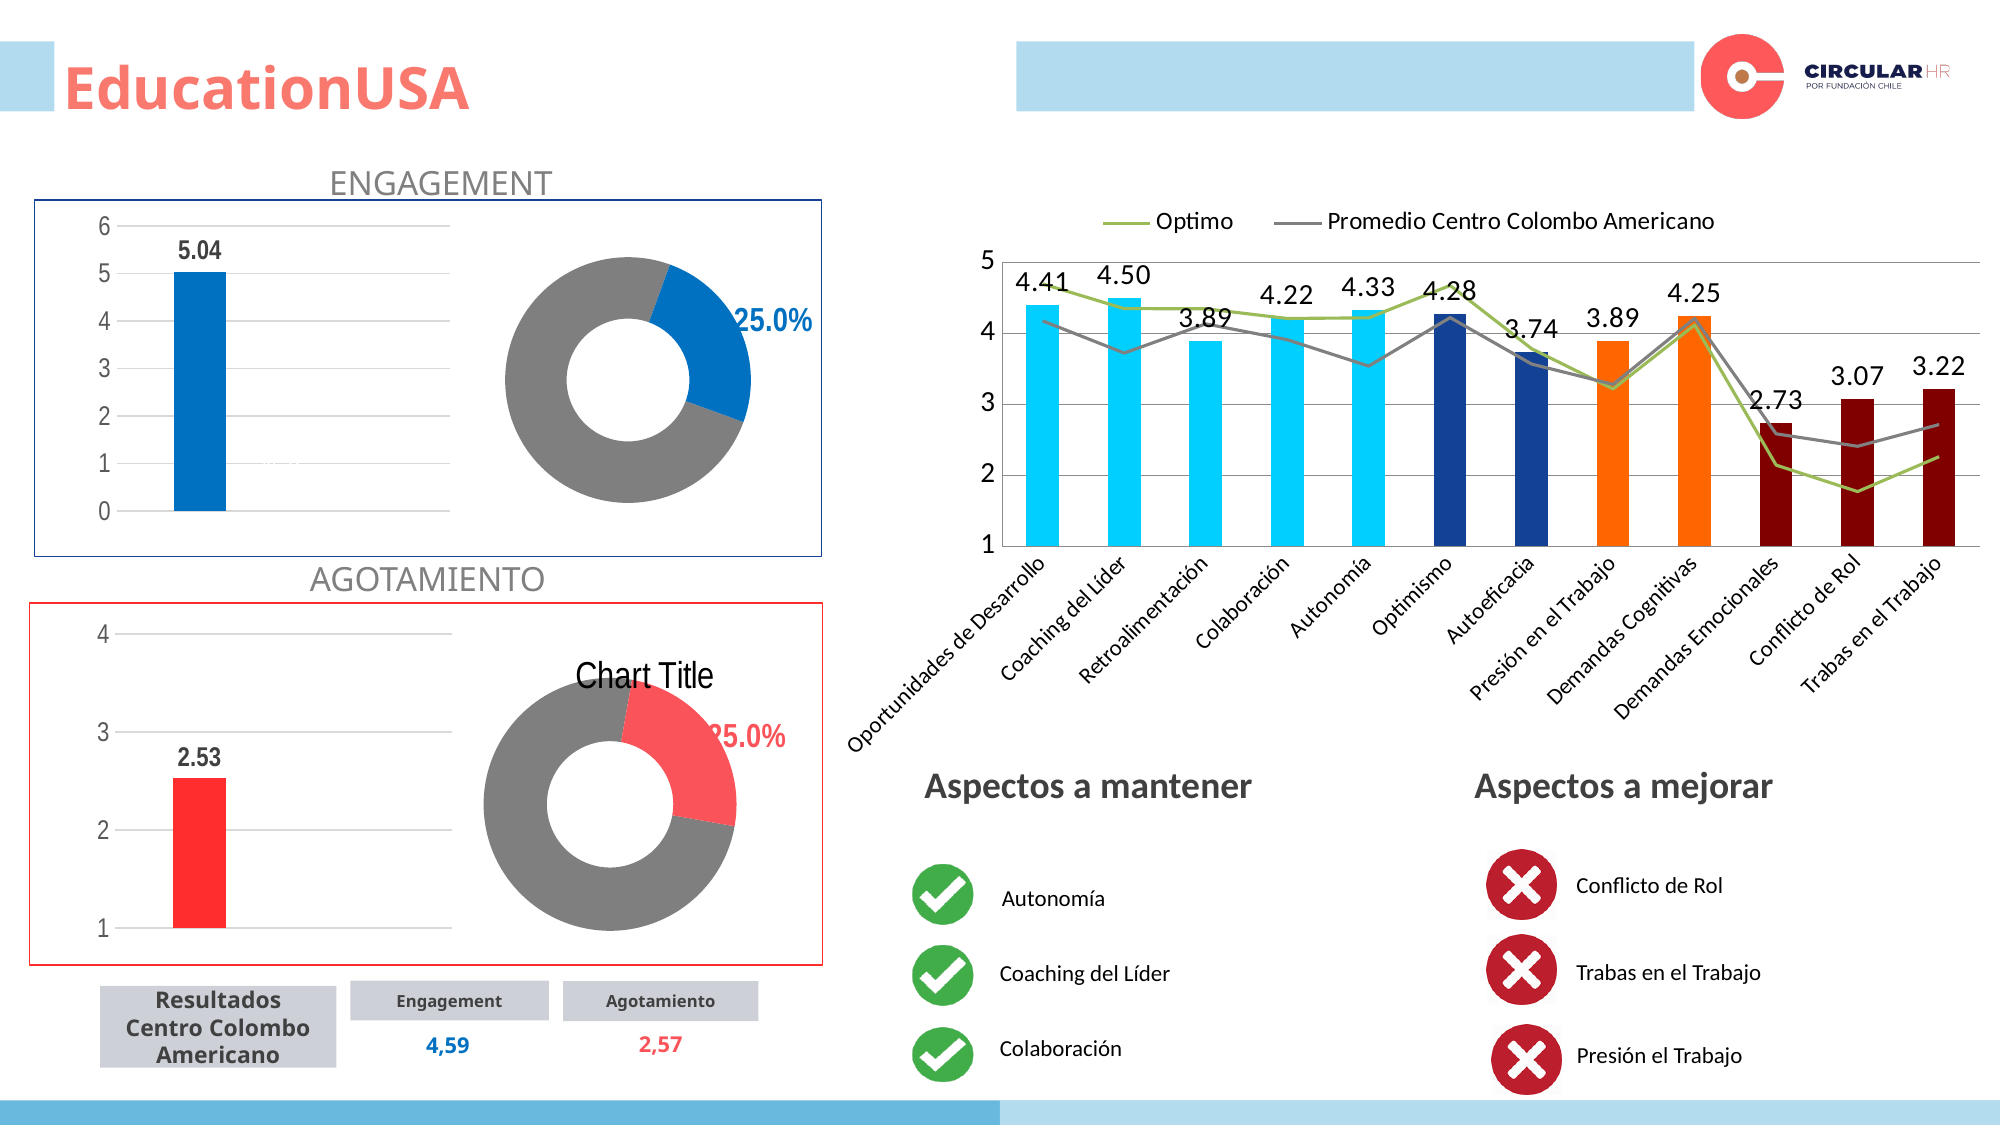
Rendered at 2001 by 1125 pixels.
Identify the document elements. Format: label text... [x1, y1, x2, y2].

chart [28, 602, 824, 977]
text_box EducationUSA [48, 47, 1161, 134]
text_box Presión el Trabajo [1562, 1033, 1894, 1076]
picture [1486, 934, 1557, 1005]
text_box Trabas en el Trabajo [1561, 949, 1894, 993]
text_box Conflicto de Rol [1561, 862, 1894, 906]
text_box Aspectos a mejorar [1459, 767, 1789, 814]
text_box [0, 40, 55, 113]
chart [33, 199, 828, 558]
text_box Colaboración [985, 1026, 1317, 1069]
picture [906, 847, 979, 1097]
text_box Autonomía [987, 875, 1319, 918]
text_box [100, 980, 759, 1069]
picture [1486, 849, 1557, 920]
text_box Aspectos a mantener [909, 767, 1268, 814]
chart [832, 176, 1982, 767]
text_box ENGAGEMENT [276, 154, 606, 199]
text_box AGOTAMIENTO [263, 558, 593, 602]
picture [1491, 1024, 1562, 1095]
text_box Coaching del Líder [985, 950, 1317, 994]
text_box [1015, 40, 1695, 113]
